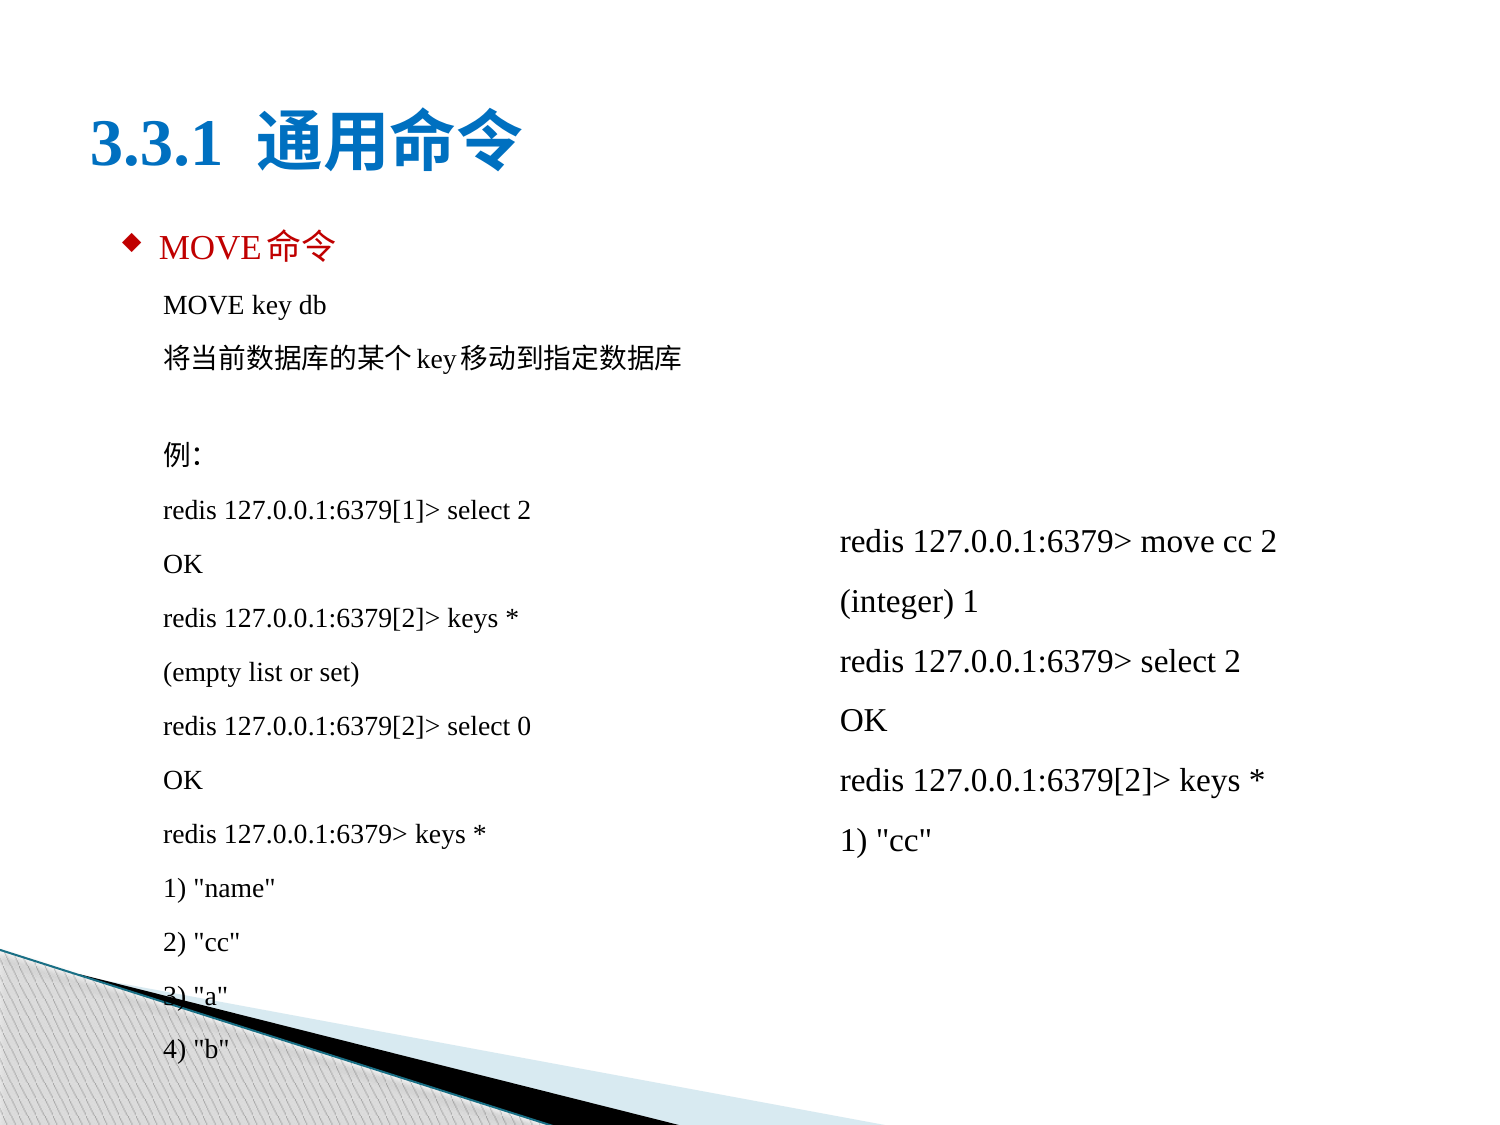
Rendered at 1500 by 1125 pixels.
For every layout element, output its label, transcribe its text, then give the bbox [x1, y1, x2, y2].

list MOVE命令 move key db 将当前数据库的某个key移动到指定数据库 例： redis 127.0.0.1:6379[1]> select 2 OK redis 127.0.0.1:6379[2]> keys * (empty list or set) redis 127.0.0.1:6379[2]> select 0 OK redis 127.0.0.1:6379> keys * 1) "name" 2) "cc" 3) "a" 4) "b" [88, 233, 799, 1079]
title 3.3.1 通用命令 [75, 45, 916, 233]
text_box redis 127.0.0.1:6379> move cc 2 (integer) 1 redis 127.0.0.1:6379> select 2 OK redis 127.0.0.1:6379[2]> keys * 1) "cc" [749, 491, 1500, 866]
